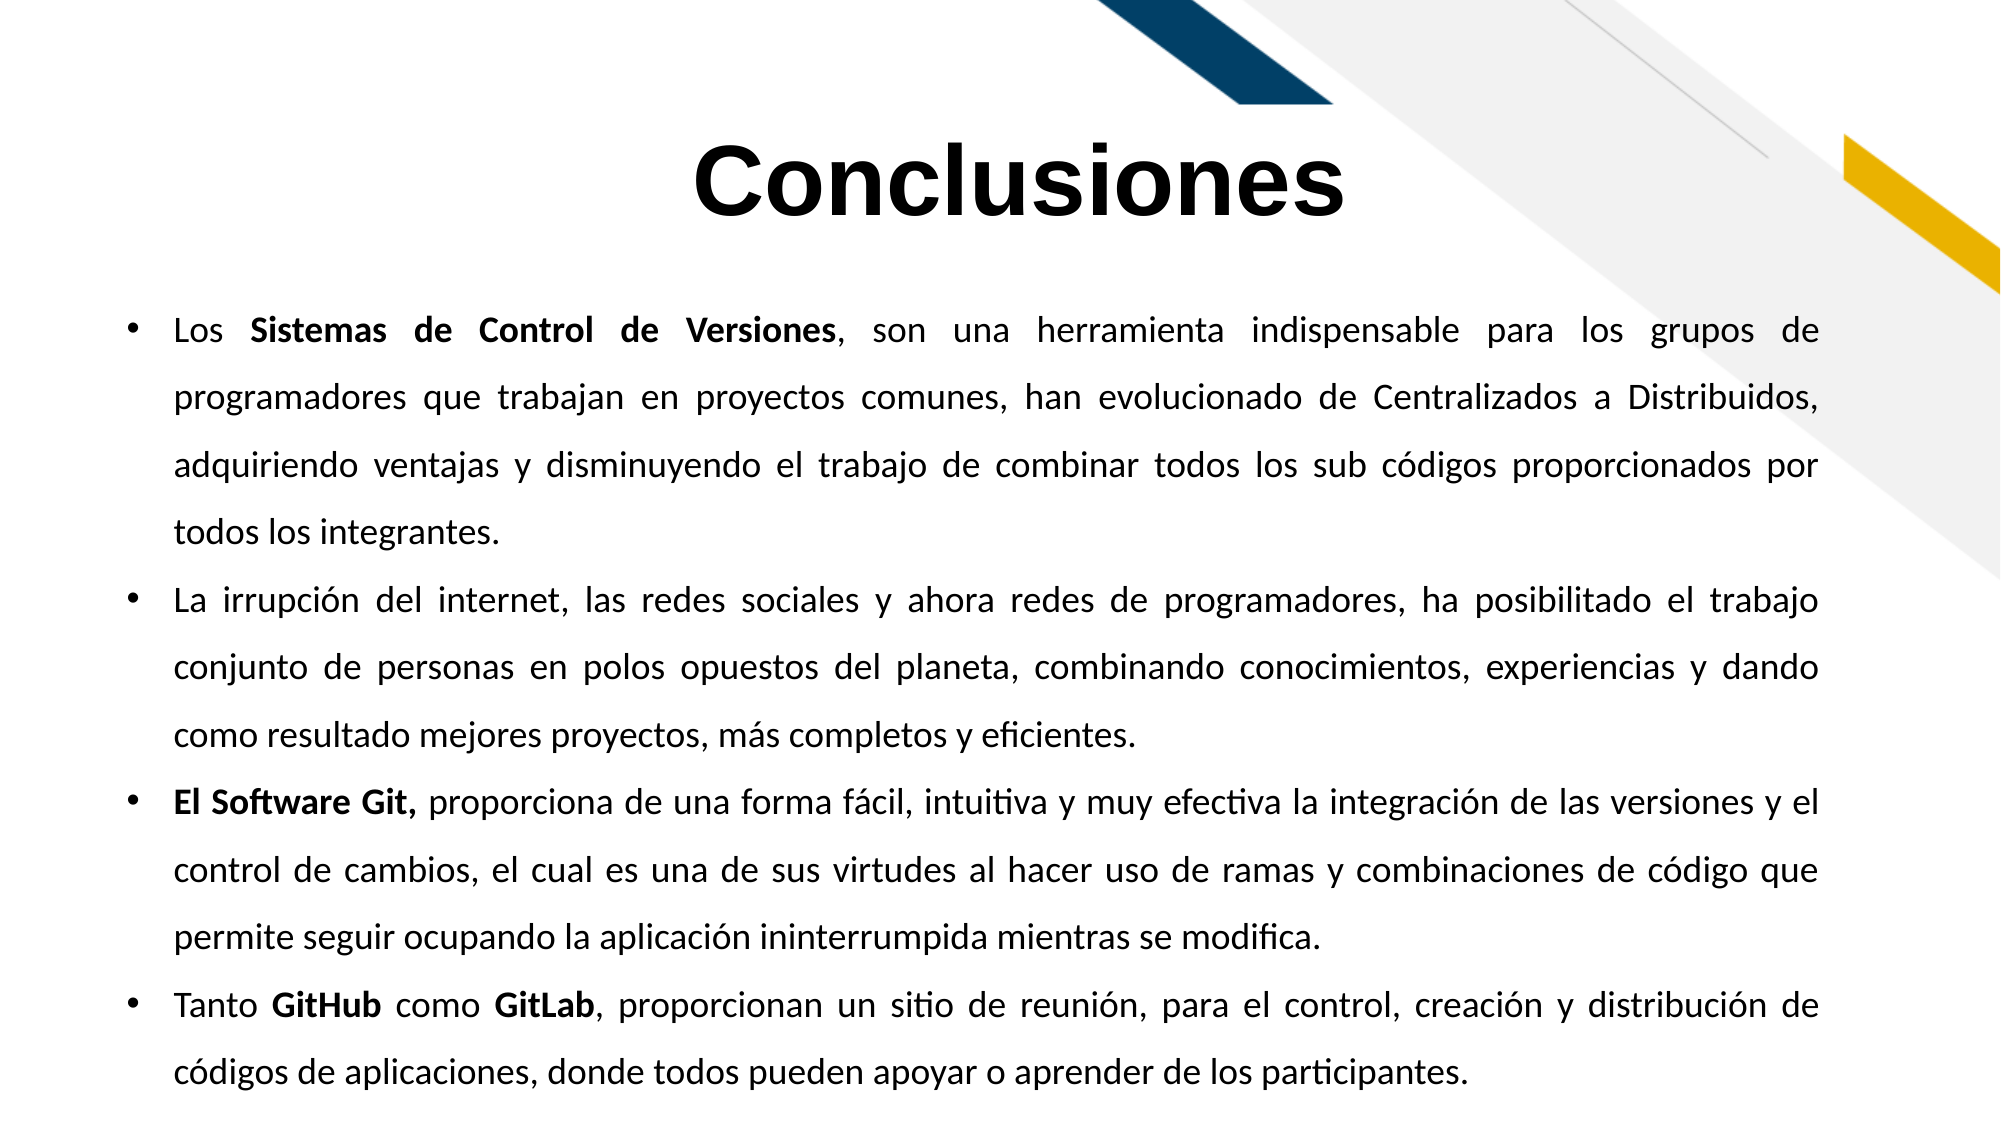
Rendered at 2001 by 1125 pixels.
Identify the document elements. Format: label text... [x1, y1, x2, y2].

text_box Los Sistemas de Control de Versiones, son una herramienta indispensable para los grupos de programadores que trabajan en proyectos comunes, han evolucionado de Centralizados a Distribuidos, adquiriendo ventajas y disminuyendo el trabajo de combinar todos los sub códigos proporcionados por todos los integrantes. La irrupción del internet, las redes sociales y ahora redes de programadores, ha posibilitado el trabajo conjunto de personas en polos opuestos del planeta, combinando conocimientos, experiencias y dando como resultado mejores proyectos, más completos y eficientes. El Software Git, proporciona de una forma fácil, intuitiva y muy efectiva la integración de las versiones y el control de cambios, el cual es una de sus virtudes al hacer uso de ramas y combinaciones de código que permite seguir ocupando la aplicación ininterrumpida mientras se modifica. Tanto GitHub como GitLab, proporcionan un sitio de reunión, para el control, creación y distribución de códigos de aplicaciones, donde todos pueden apoyar o aprender de los participantes. [111, 274, 1836, 1100]
text_box Conclusiones [352, 107, 1688, 243]
picture [0, 0, 2001, 1125]
